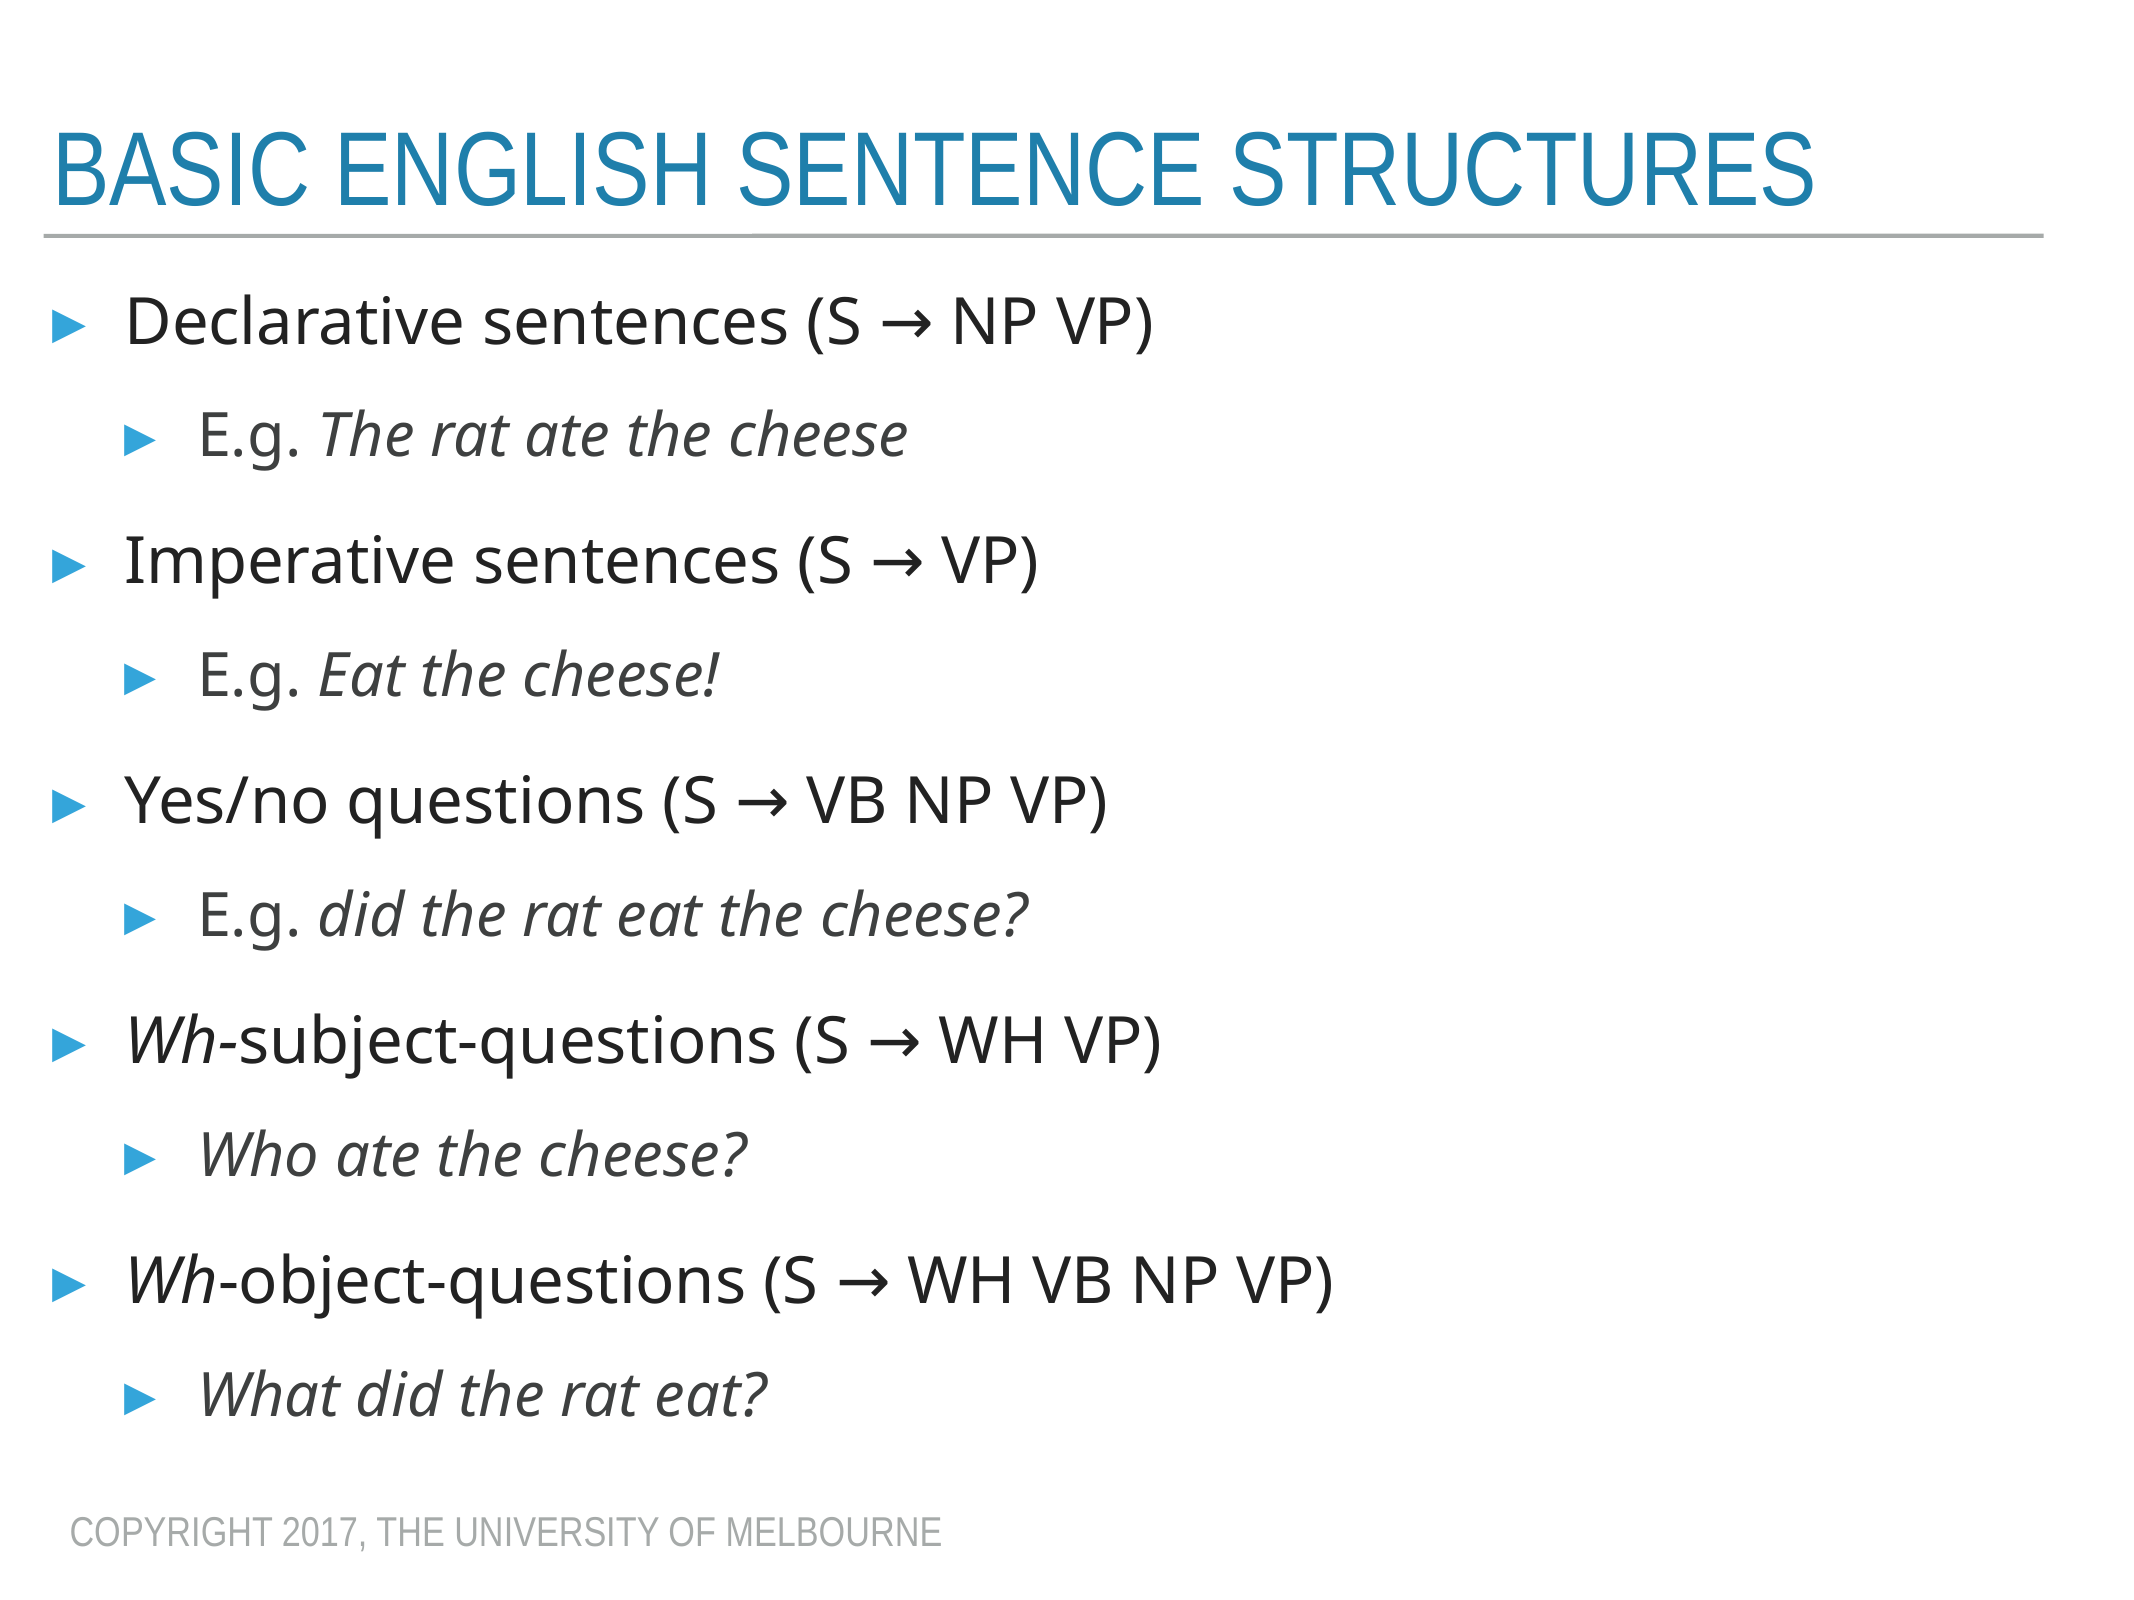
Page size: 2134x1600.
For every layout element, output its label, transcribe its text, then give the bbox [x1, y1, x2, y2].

title Basic English Sentence structures [43, 116, 2045, 236]
list Declarative sentences (S → NP VP) E.g. The rat ate the cheese Imperative sentences (S → VP) E.g. Eat the cheese! Yes/no questions (S → VB NP VP) E.g. did the rat eat the cheese? Wh-subject-questions (S → WH VP) Who ate the cheese? Wh-object-questions (S → WH VB NP VP) What did the rat eat? [43, 270, 2045, 1551]
